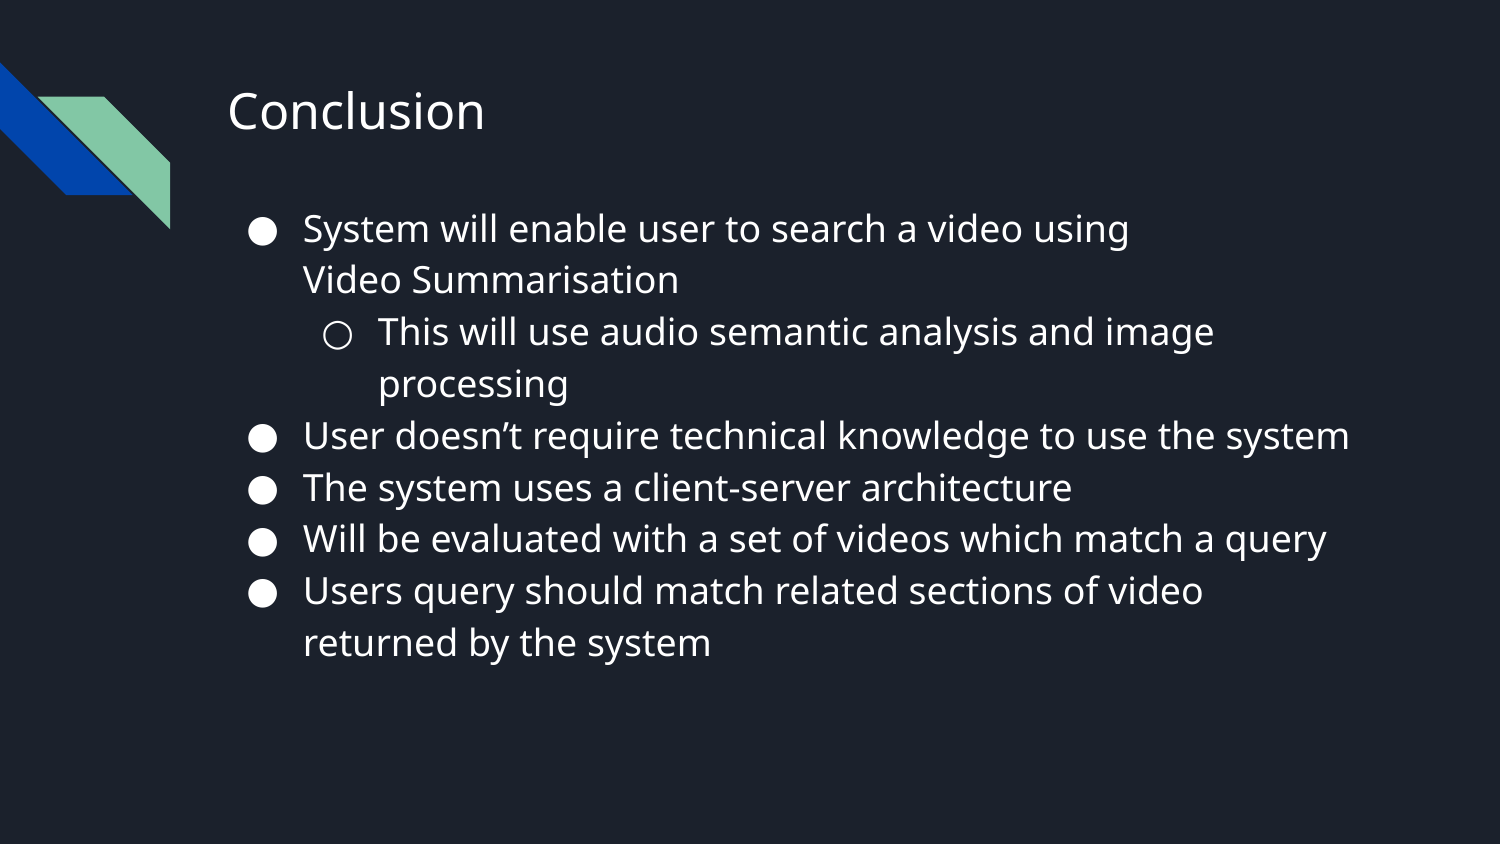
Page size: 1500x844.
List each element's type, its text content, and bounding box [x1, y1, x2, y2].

title Conclusion [212, 64, 1368, 183]
list System will enable user to search a video using Video Summarisation This will use audio semantic analysis and image processing User doesn’t require technical knowledge to use the system The system uses a client-server architecture Will be evaluated with a set of videos which match a query Users query should match related sections of video returned by the system [212, 183, 1368, 736]
